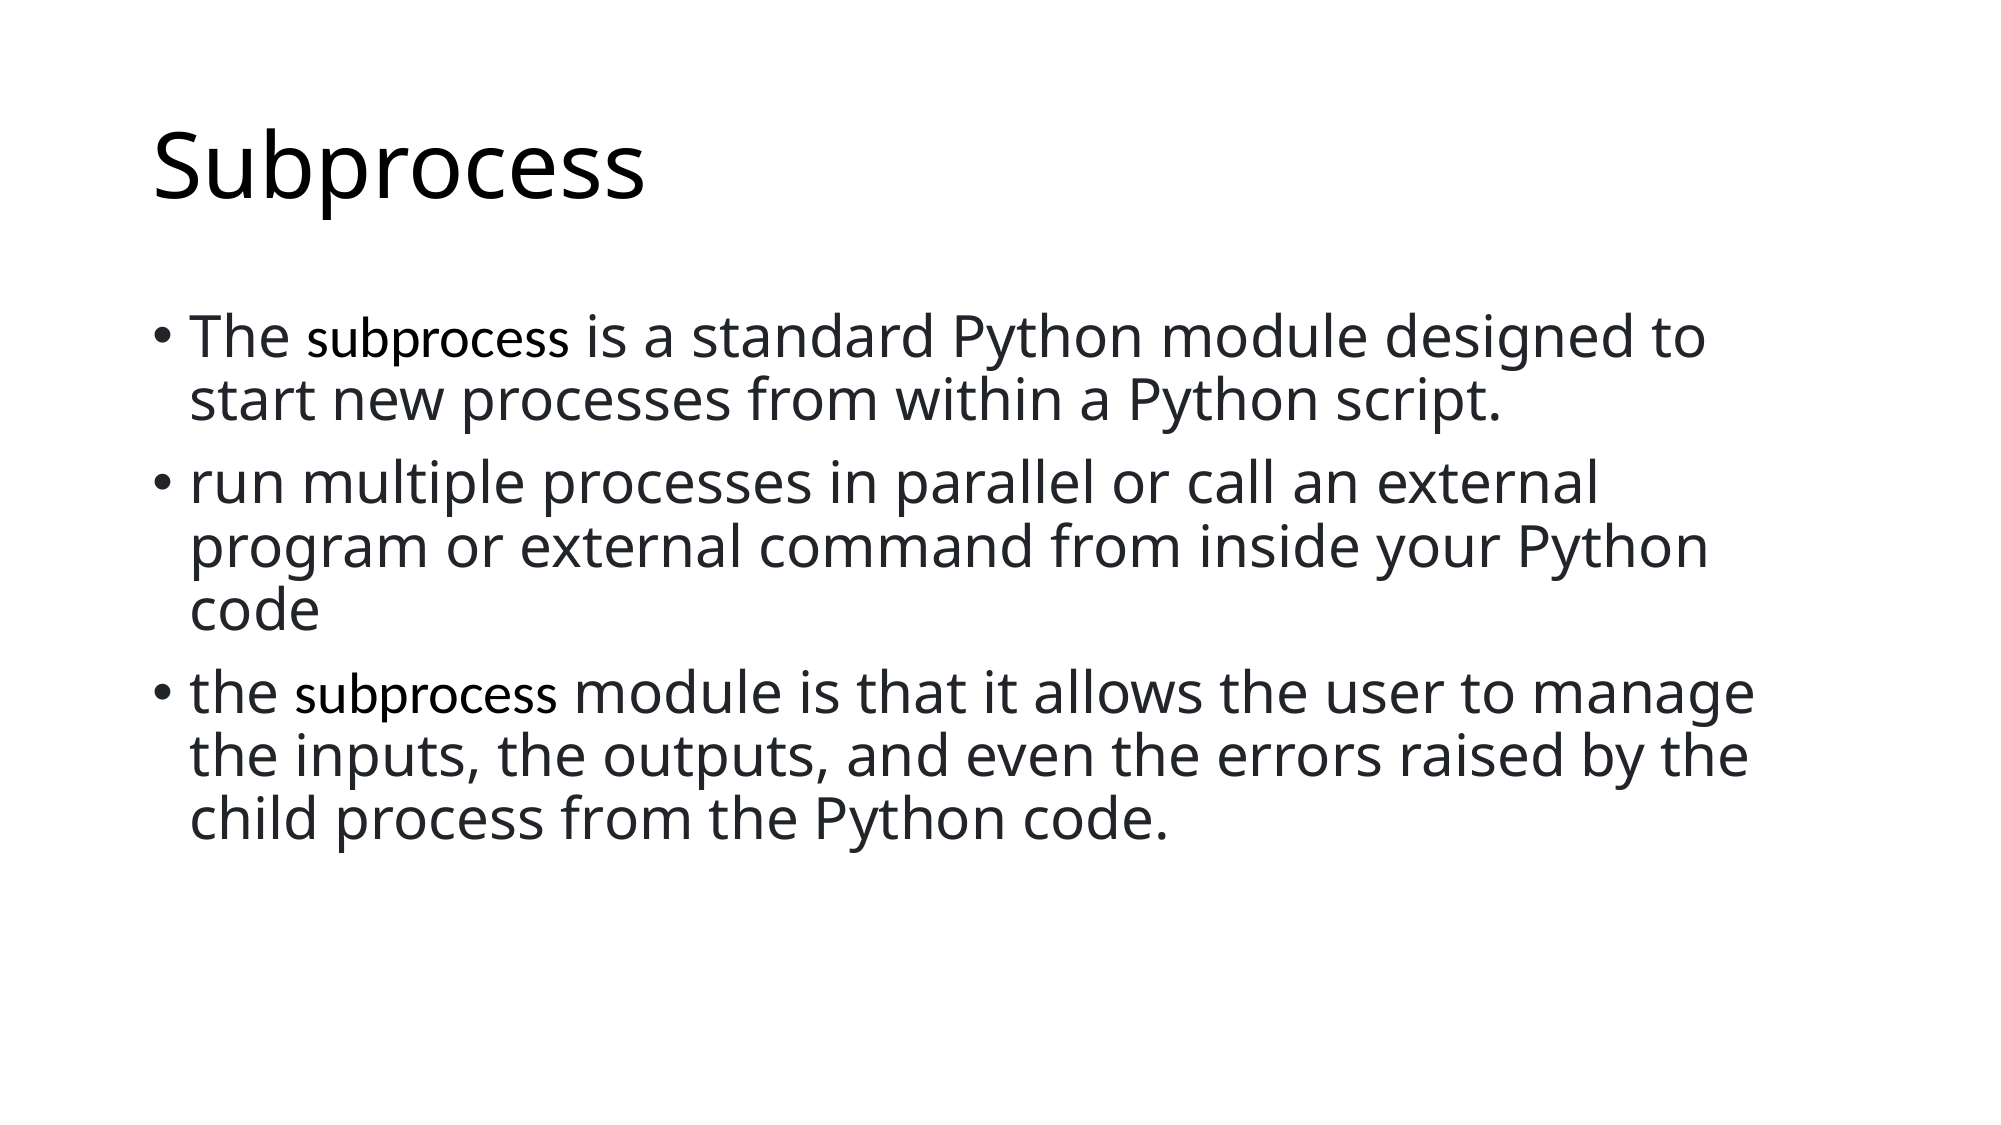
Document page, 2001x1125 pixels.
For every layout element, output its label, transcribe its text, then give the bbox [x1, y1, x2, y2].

title Subprocess [137, 59, 1863, 278]
list The subprocess is a standard Python module designed to start new processes from within a Python script. run multiple processes in parallel or call an external program or external command from inside your Python code the subprocess module is that it allows the user to manage the inputs, the outputs, and even the errors raised by the child process from the Python code. [137, 299, 1863, 1014]
